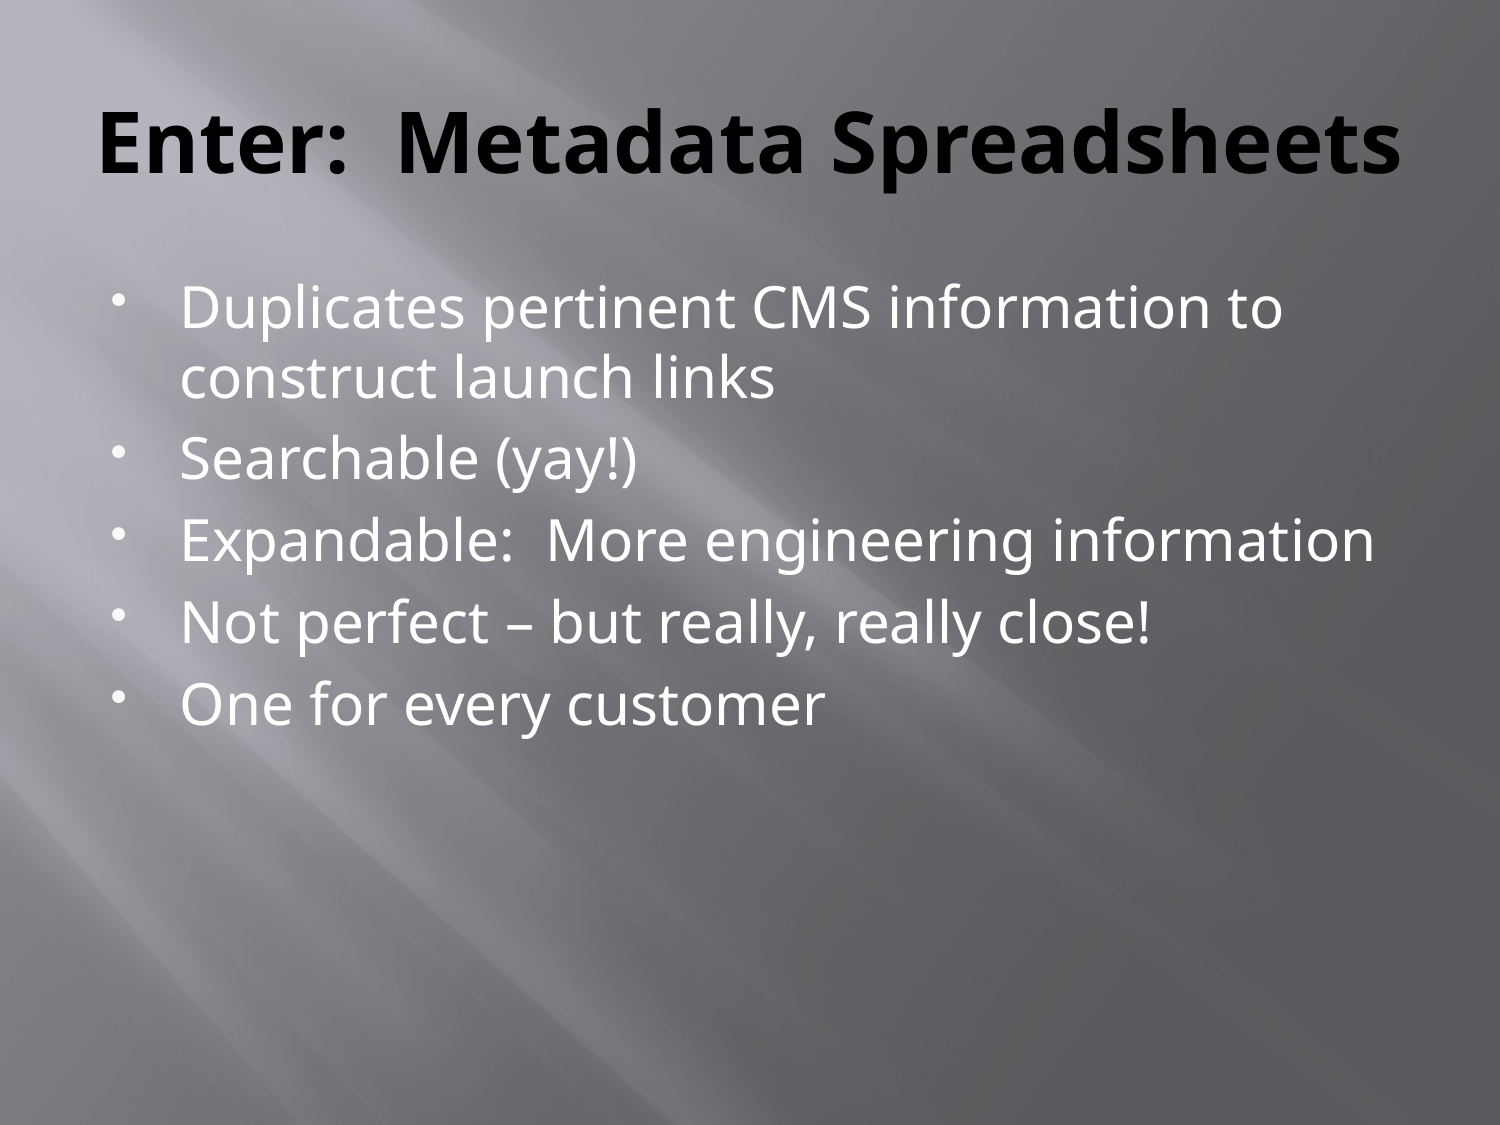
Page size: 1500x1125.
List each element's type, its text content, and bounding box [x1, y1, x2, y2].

title Enter: Metadata Spreadsheets [75, 45, 1425, 233]
list Duplicates pertinent CMS information to construct launch links Searchable (yay!) Expandable: More engineering information Not perfect – but really, really close! One for every customer [75, 262, 1425, 1035]
